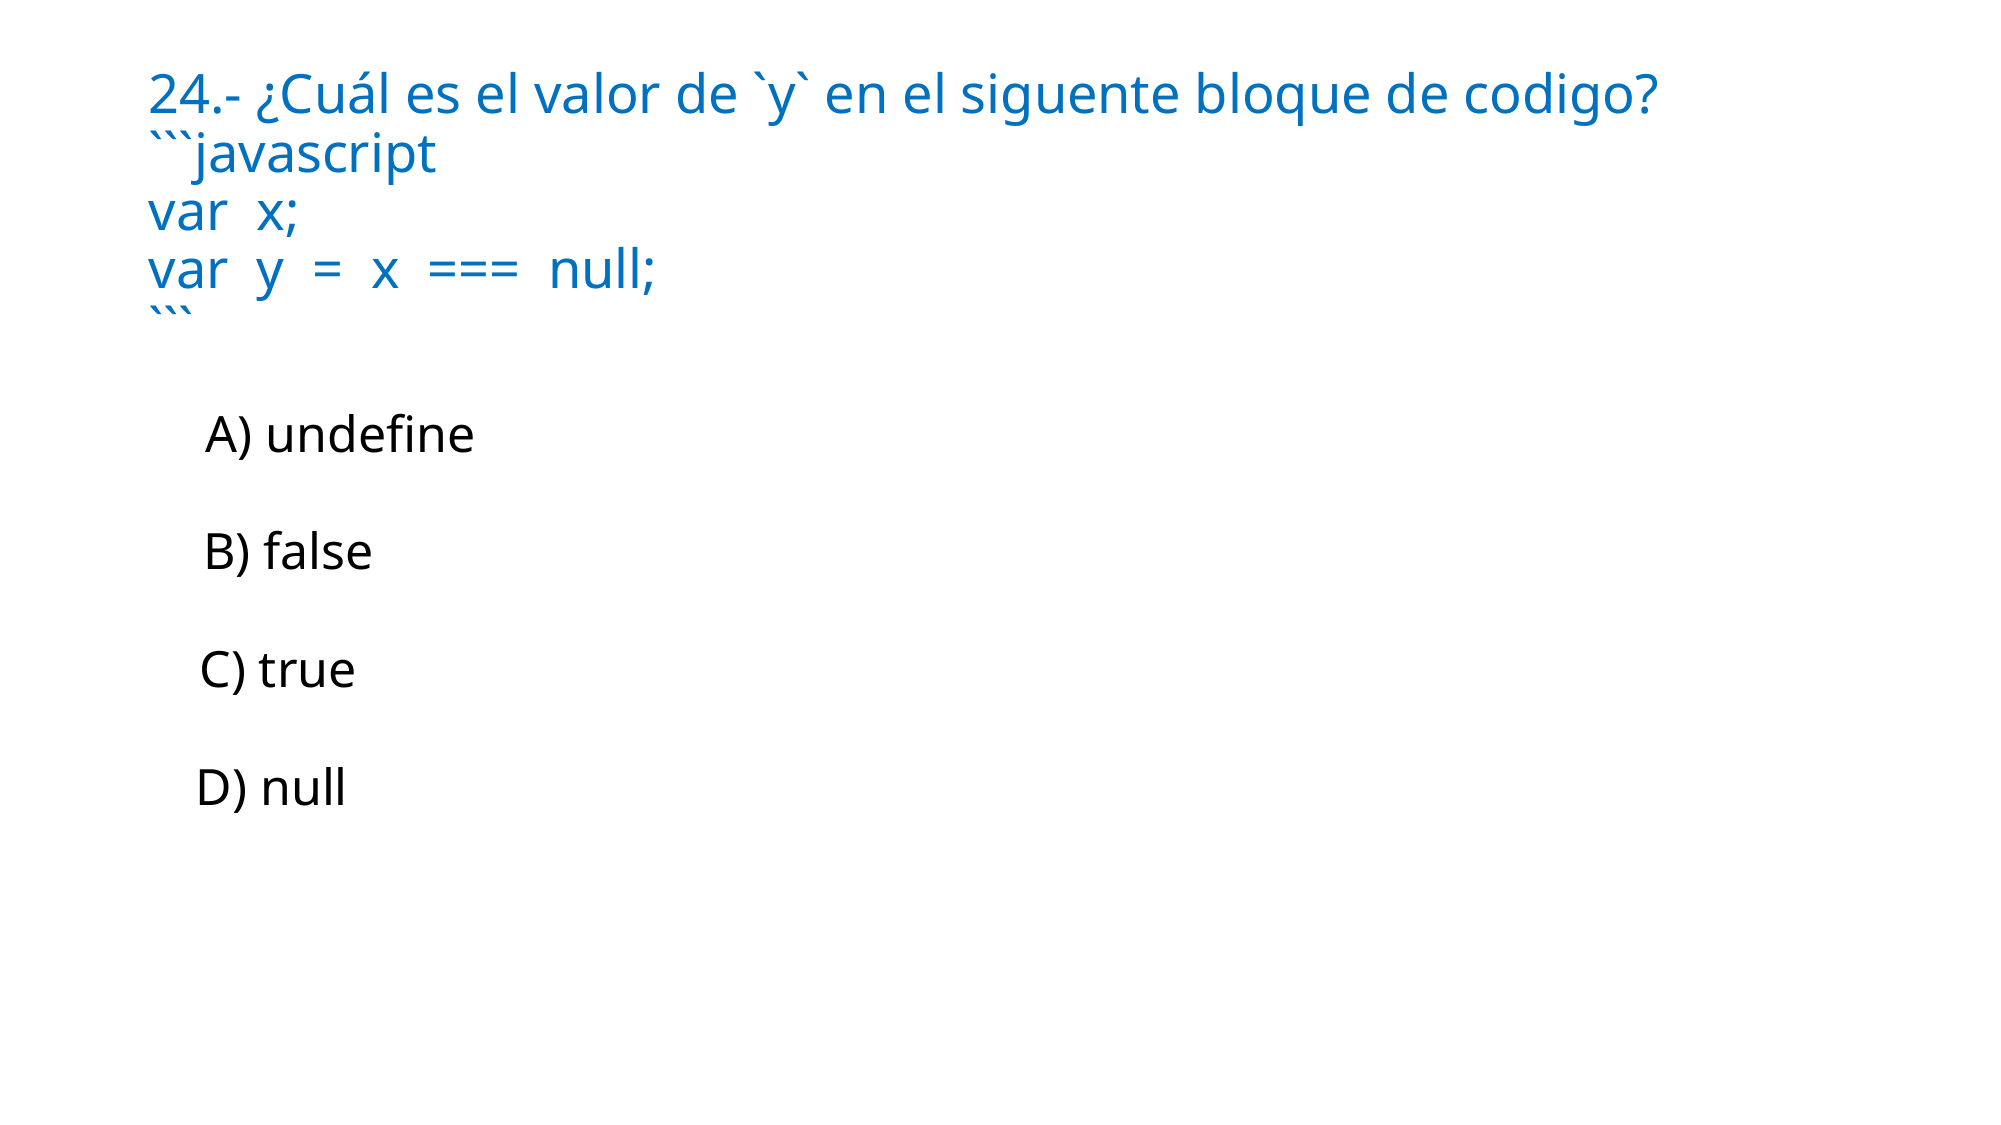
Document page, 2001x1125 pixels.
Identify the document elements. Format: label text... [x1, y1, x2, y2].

text_box C) true [184, 630, 373, 706]
text_box D) null [180, 748, 364, 823]
title 24.- ¿Cuál es el valor de `y` en el siguente bloque de codigo? ```javascript var x; var y = x === null; ``` [133, 58, 1859, 368]
text_box A) undefine [190, 394, 491, 470]
text_box B) false [188, 512, 389, 648]
